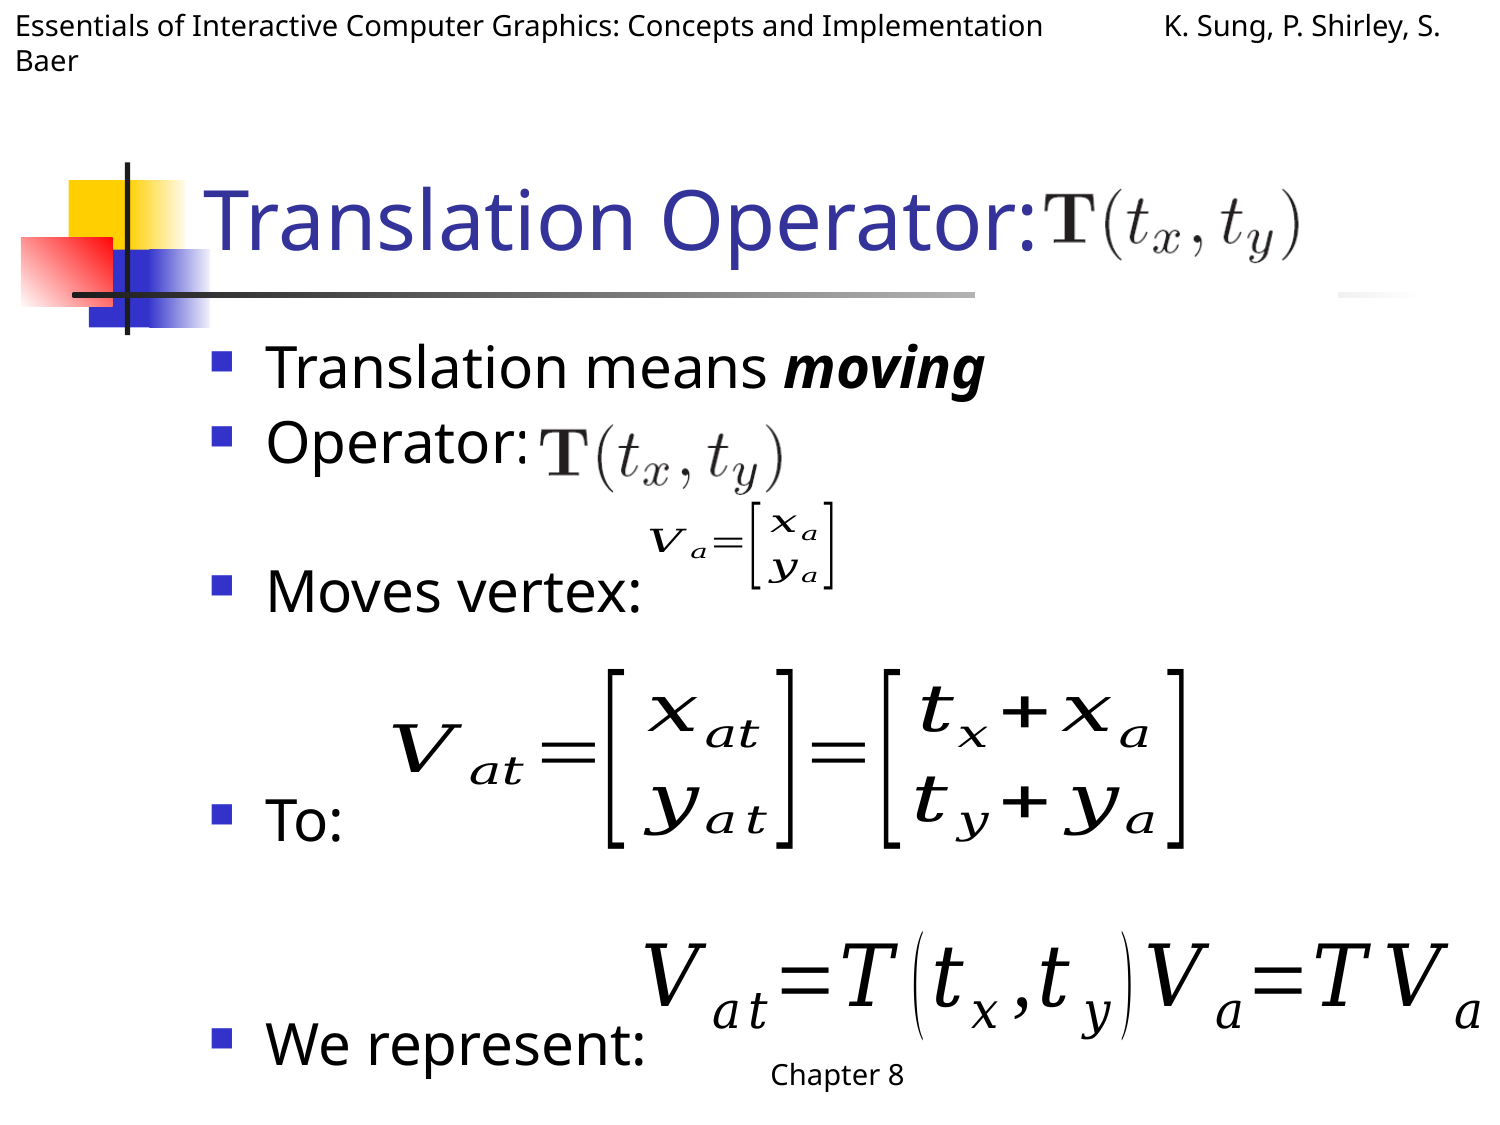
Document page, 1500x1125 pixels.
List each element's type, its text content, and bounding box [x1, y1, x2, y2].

footer Chapter 8 [600, 1024, 1075, 1100]
list Translation means moving Operator: Moves vertex: To: We represent: [193, 331, 1350, 1013]
picture [524, 412, 800, 513]
title Translation Operator: [188, 149, 1468, 275]
picture [974, 162, 1338, 318]
